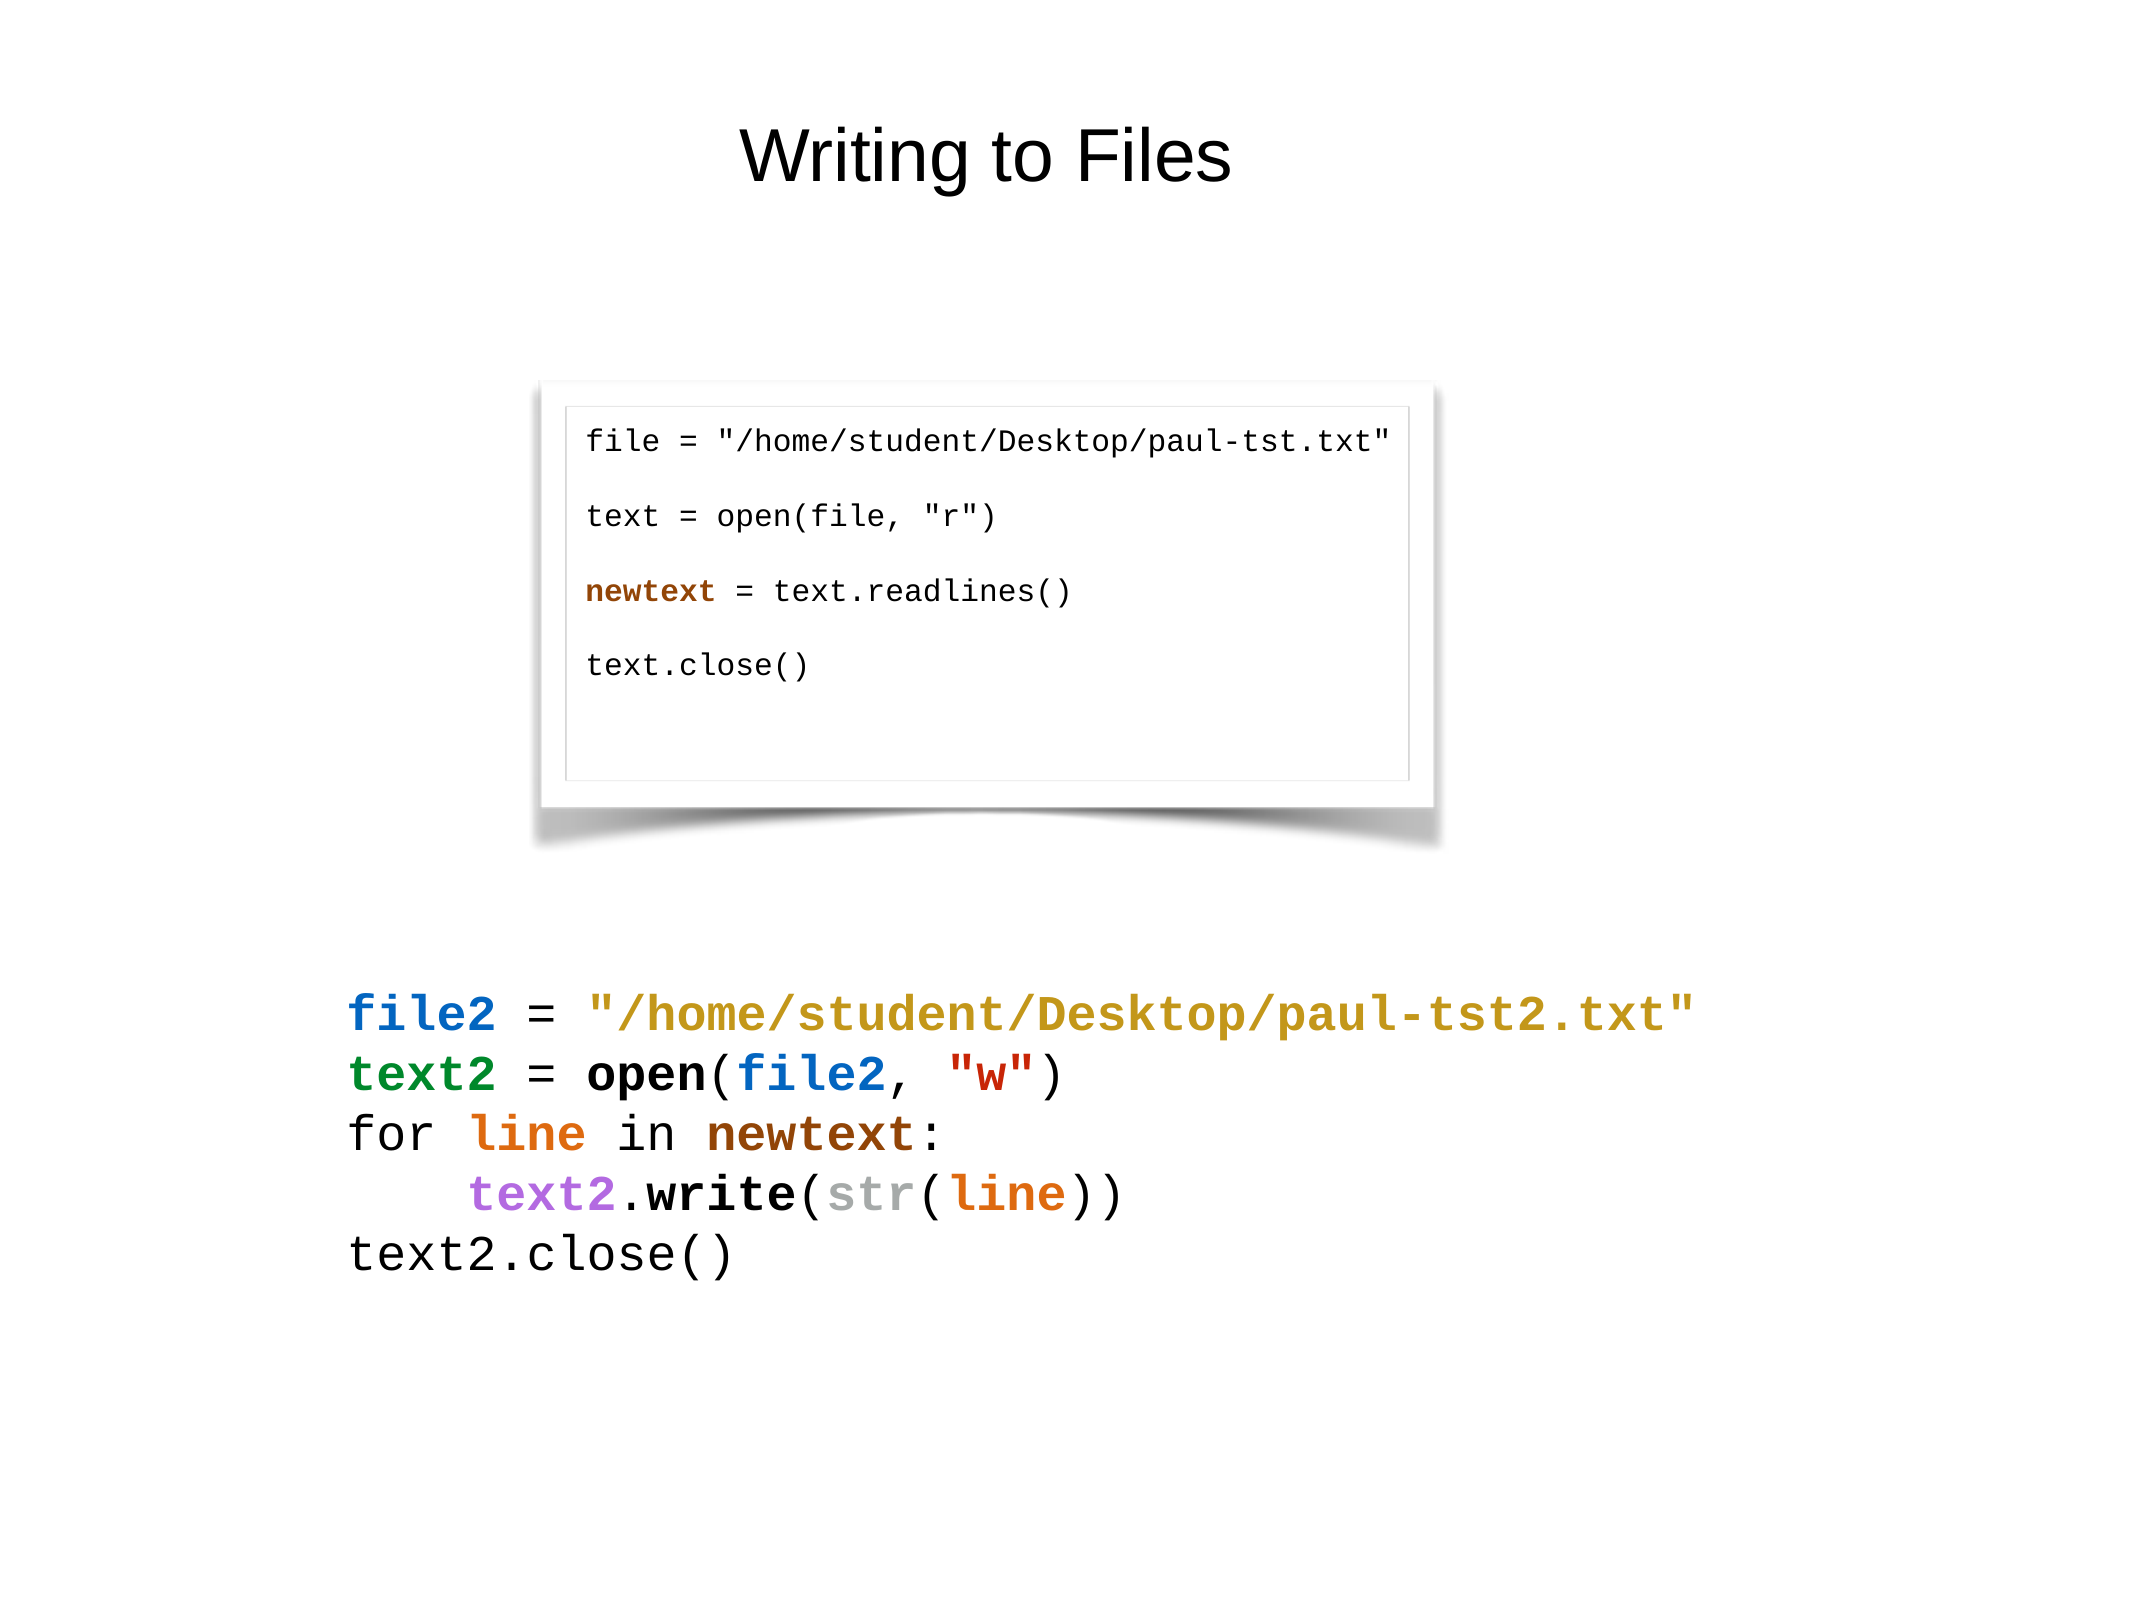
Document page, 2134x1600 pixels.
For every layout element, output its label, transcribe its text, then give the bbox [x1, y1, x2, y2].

text_box Writing to Files [730, 97, 1243, 205]
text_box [528, 380, 1449, 858]
text_box file2 = "/home/student/Desktop/paul-tst2.txt" text2 = open(file2, "w") for line in newtext: text2.write(str(line)) text2.close() [338, 972, 1705, 1289]
